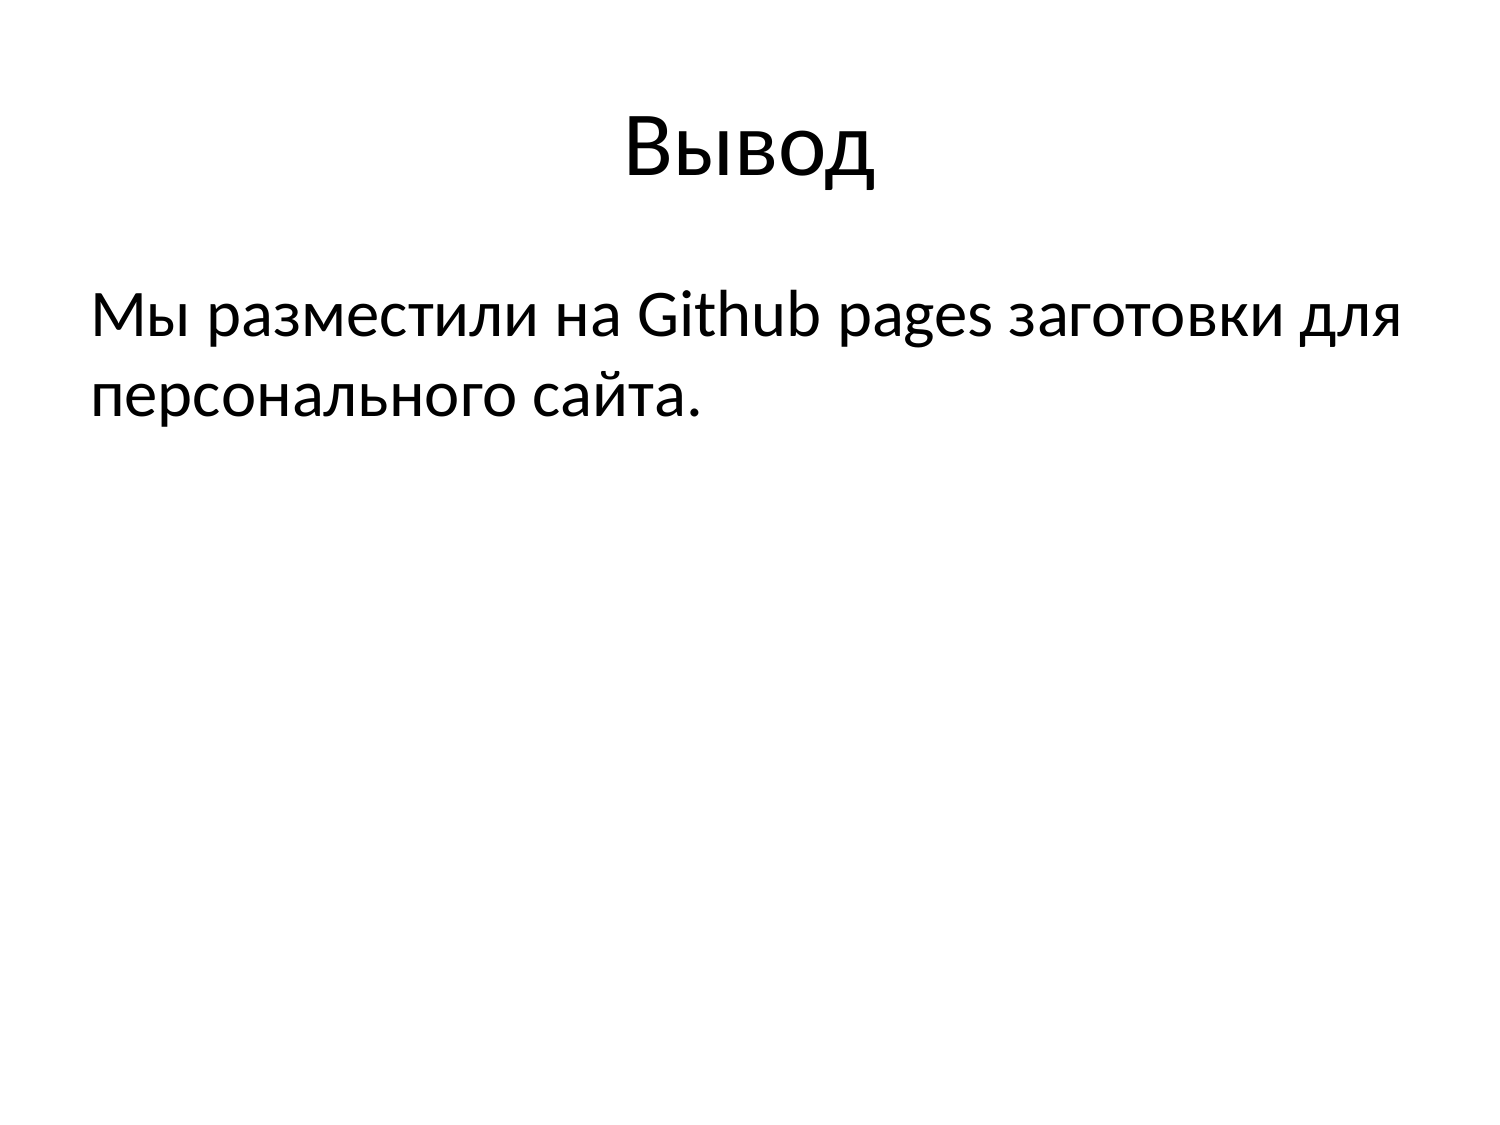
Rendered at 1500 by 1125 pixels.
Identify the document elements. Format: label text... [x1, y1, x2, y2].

list Мы разместили на Github pages заготовки для персонального сайта. [75, 262, 1425, 1005]
title Вывод [75, 45, 1425, 233]
